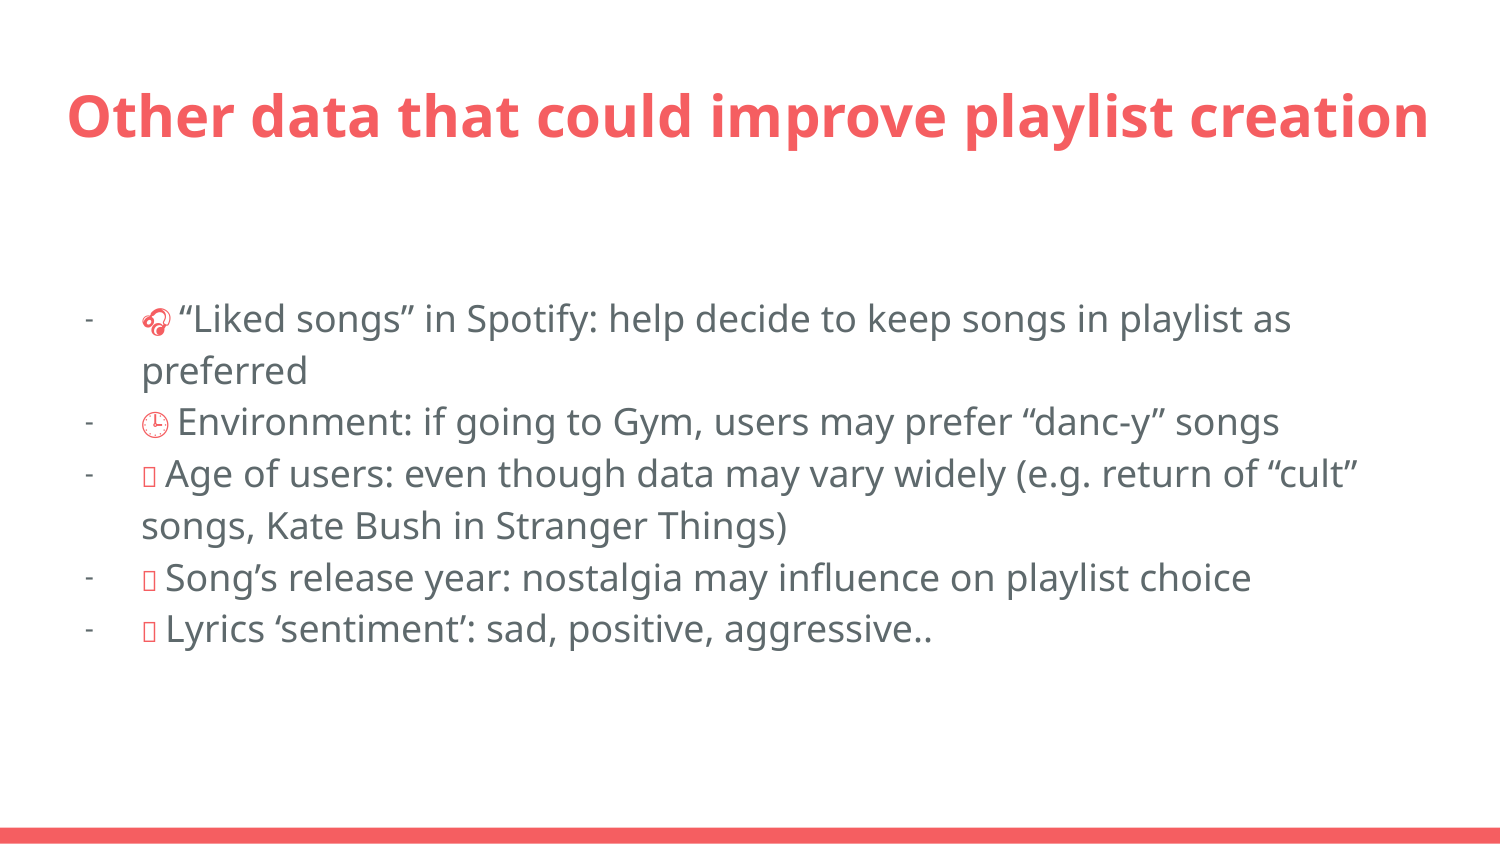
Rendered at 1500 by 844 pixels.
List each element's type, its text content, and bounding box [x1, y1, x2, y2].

list 🎧 “Liked songs” in Spotify: help decide to keep songs in playlist as preferred 🕒 Environment: if going to Gym, users may prefer “danc-y” songs 👥 Age of users: even though data may vary widely (e.g. return of “cult” songs, Kate Bush in Stranger Things) 📅 Song’s release year: nostalgia may influence on playlist choice 💬 Lyrics ‘sentiment’: sad, positive, aggressive.. [51, 189, 1449, 750]
title Other data that could improve playlist creation [51, 64, 1449, 167]
